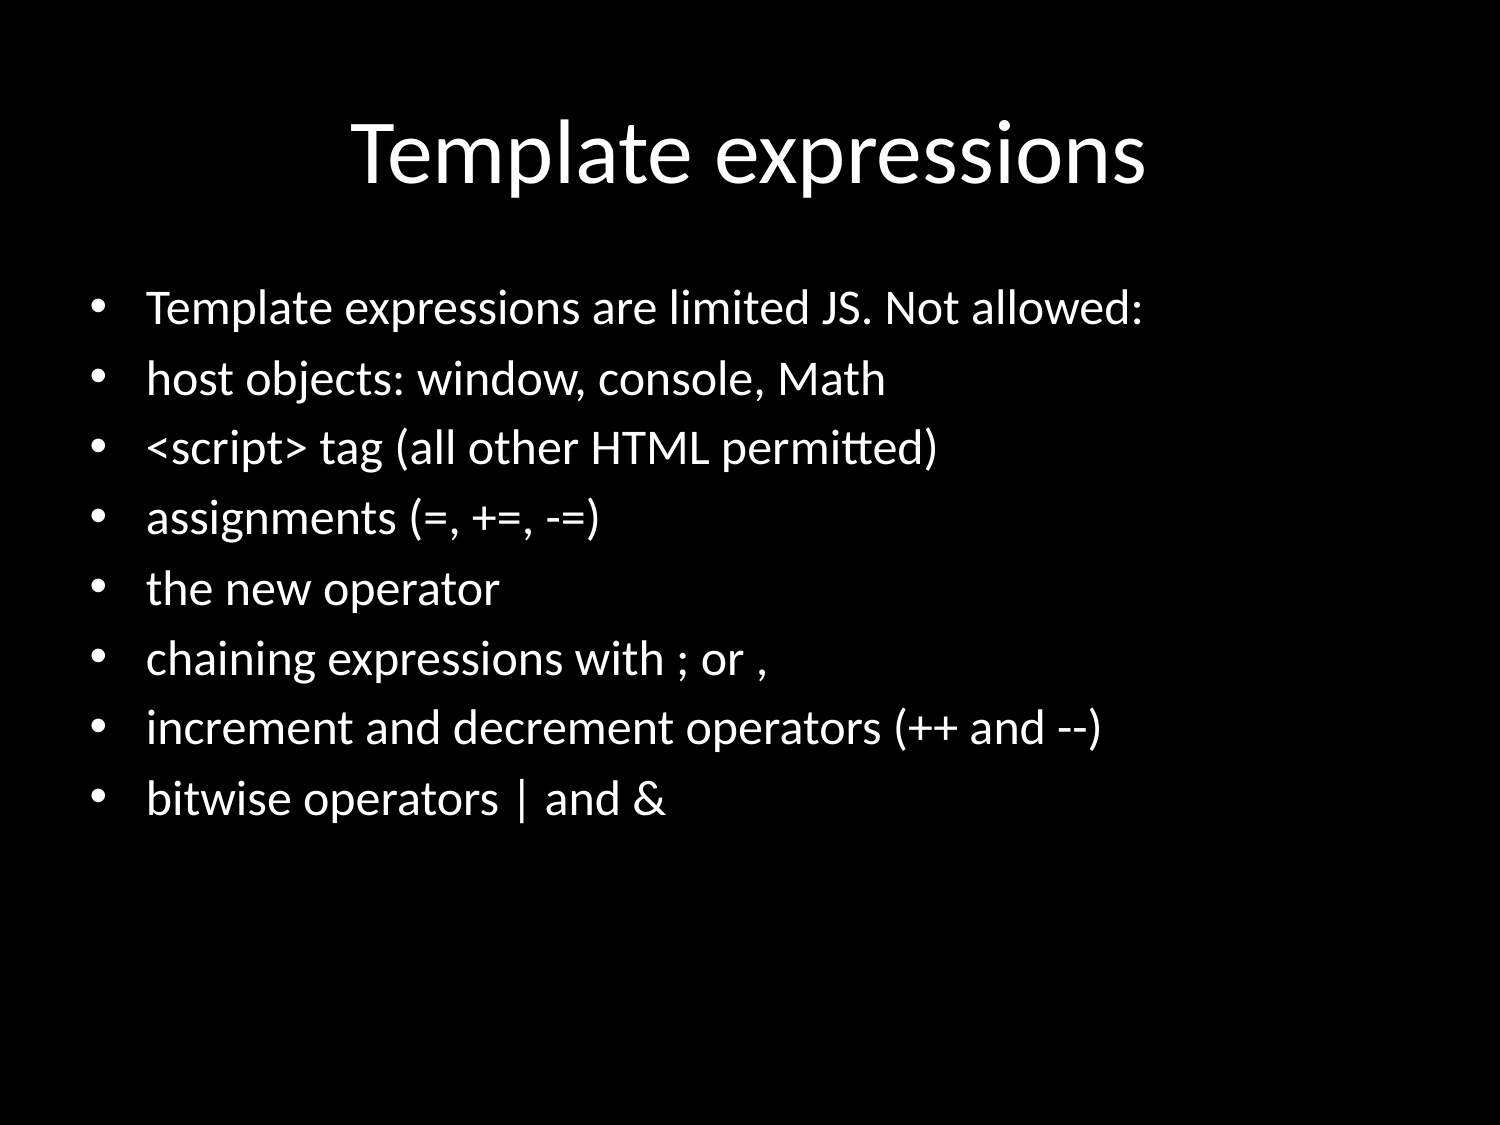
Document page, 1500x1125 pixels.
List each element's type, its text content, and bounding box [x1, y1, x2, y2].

subtitle Template expressions are limited JS. Not allowed: host objects: window, console, Math <script> tag (all other HTML permitted) assignments (=, +=, -=) the new operator chaining expressions with ; or , increment and decrement operators (++ and --) bitwise operators | and & [74, 267, 1448, 1024]
title Template expressions [112, 26, 1388, 267]
